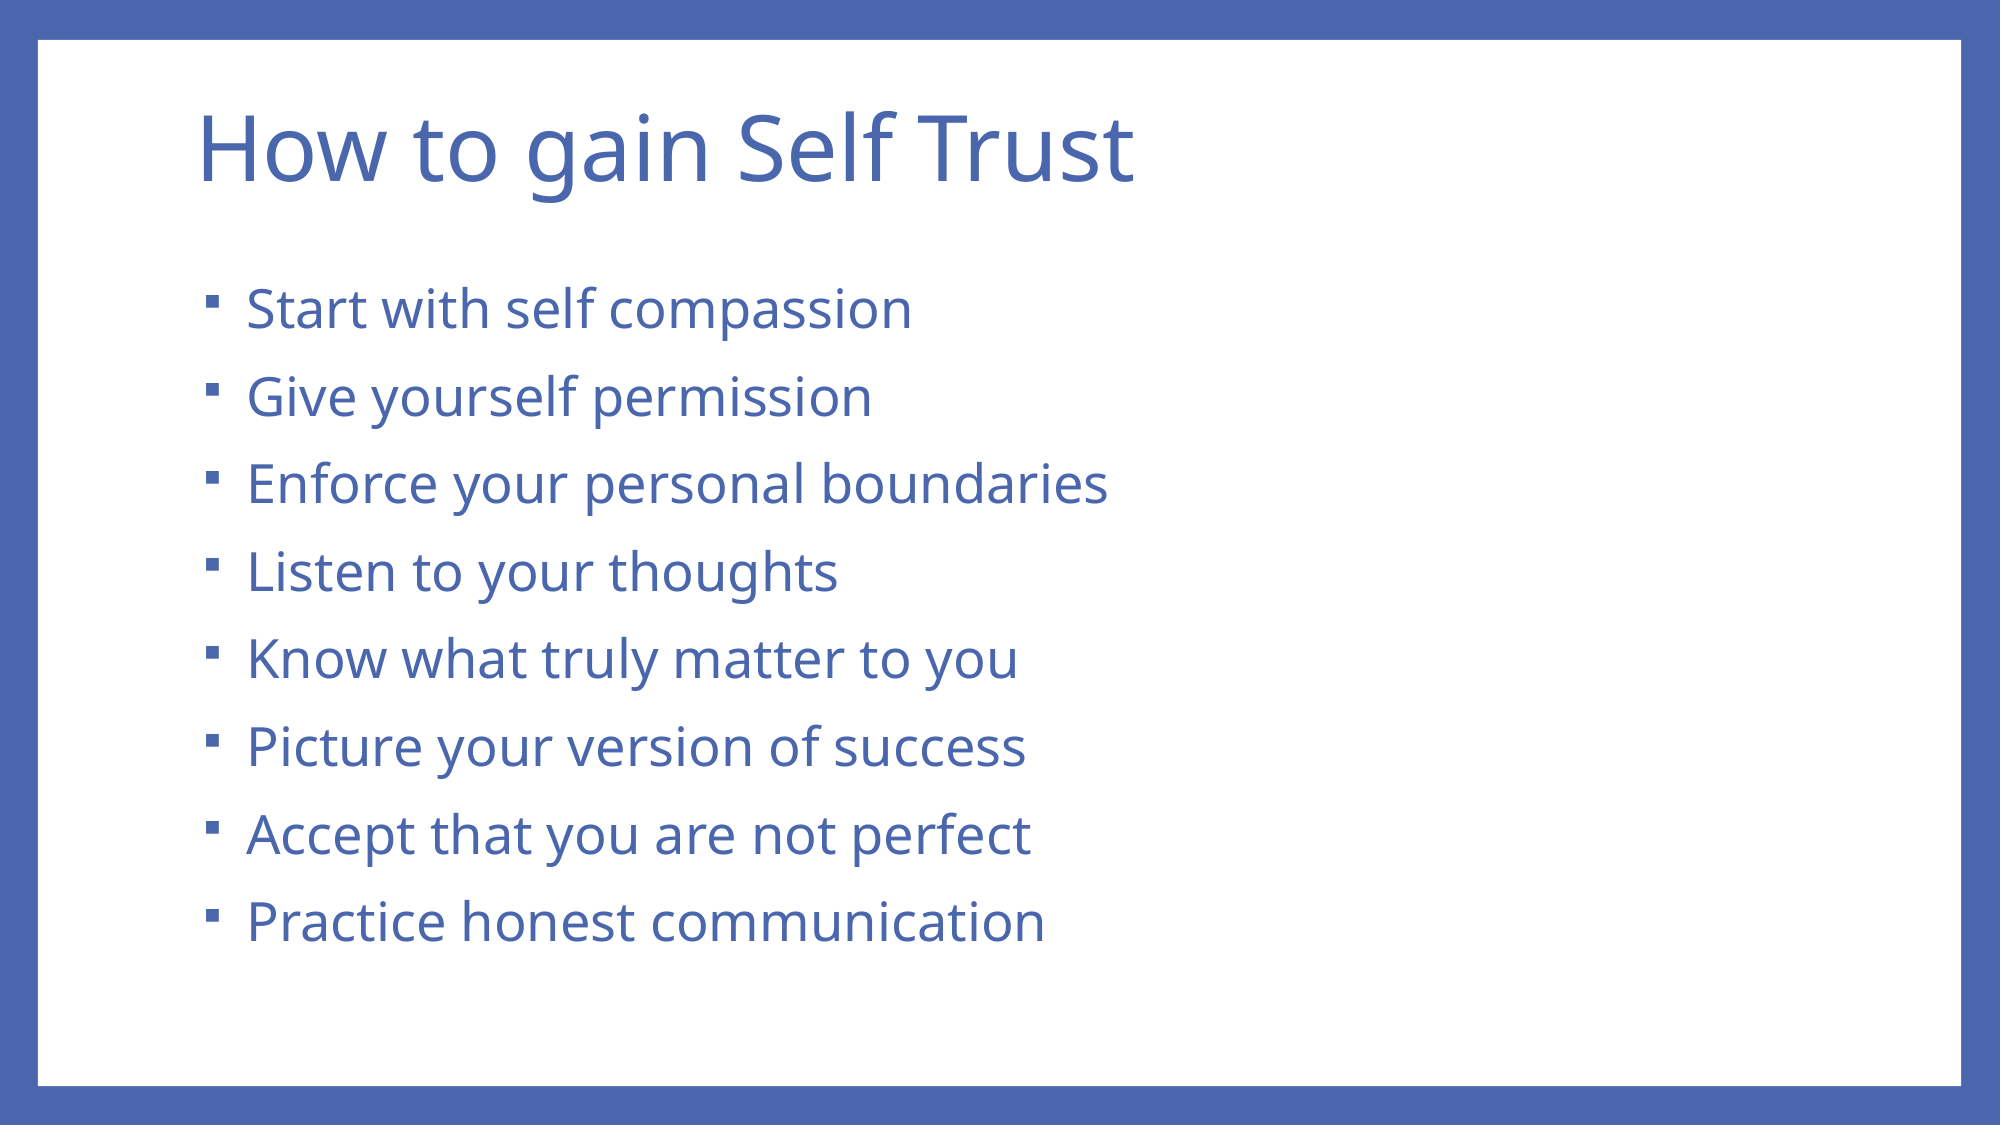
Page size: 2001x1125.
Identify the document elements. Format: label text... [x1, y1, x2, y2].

title How to gain Self Trust [179, 40, 1800, 263]
list Start with self compassion Give yourself permission Enforce your personal boundaries Listen to your thoughts Know what truly matter to you Picture your version of success Accept that you are not perfect Practice honest communication [179, 274, 1800, 961]
